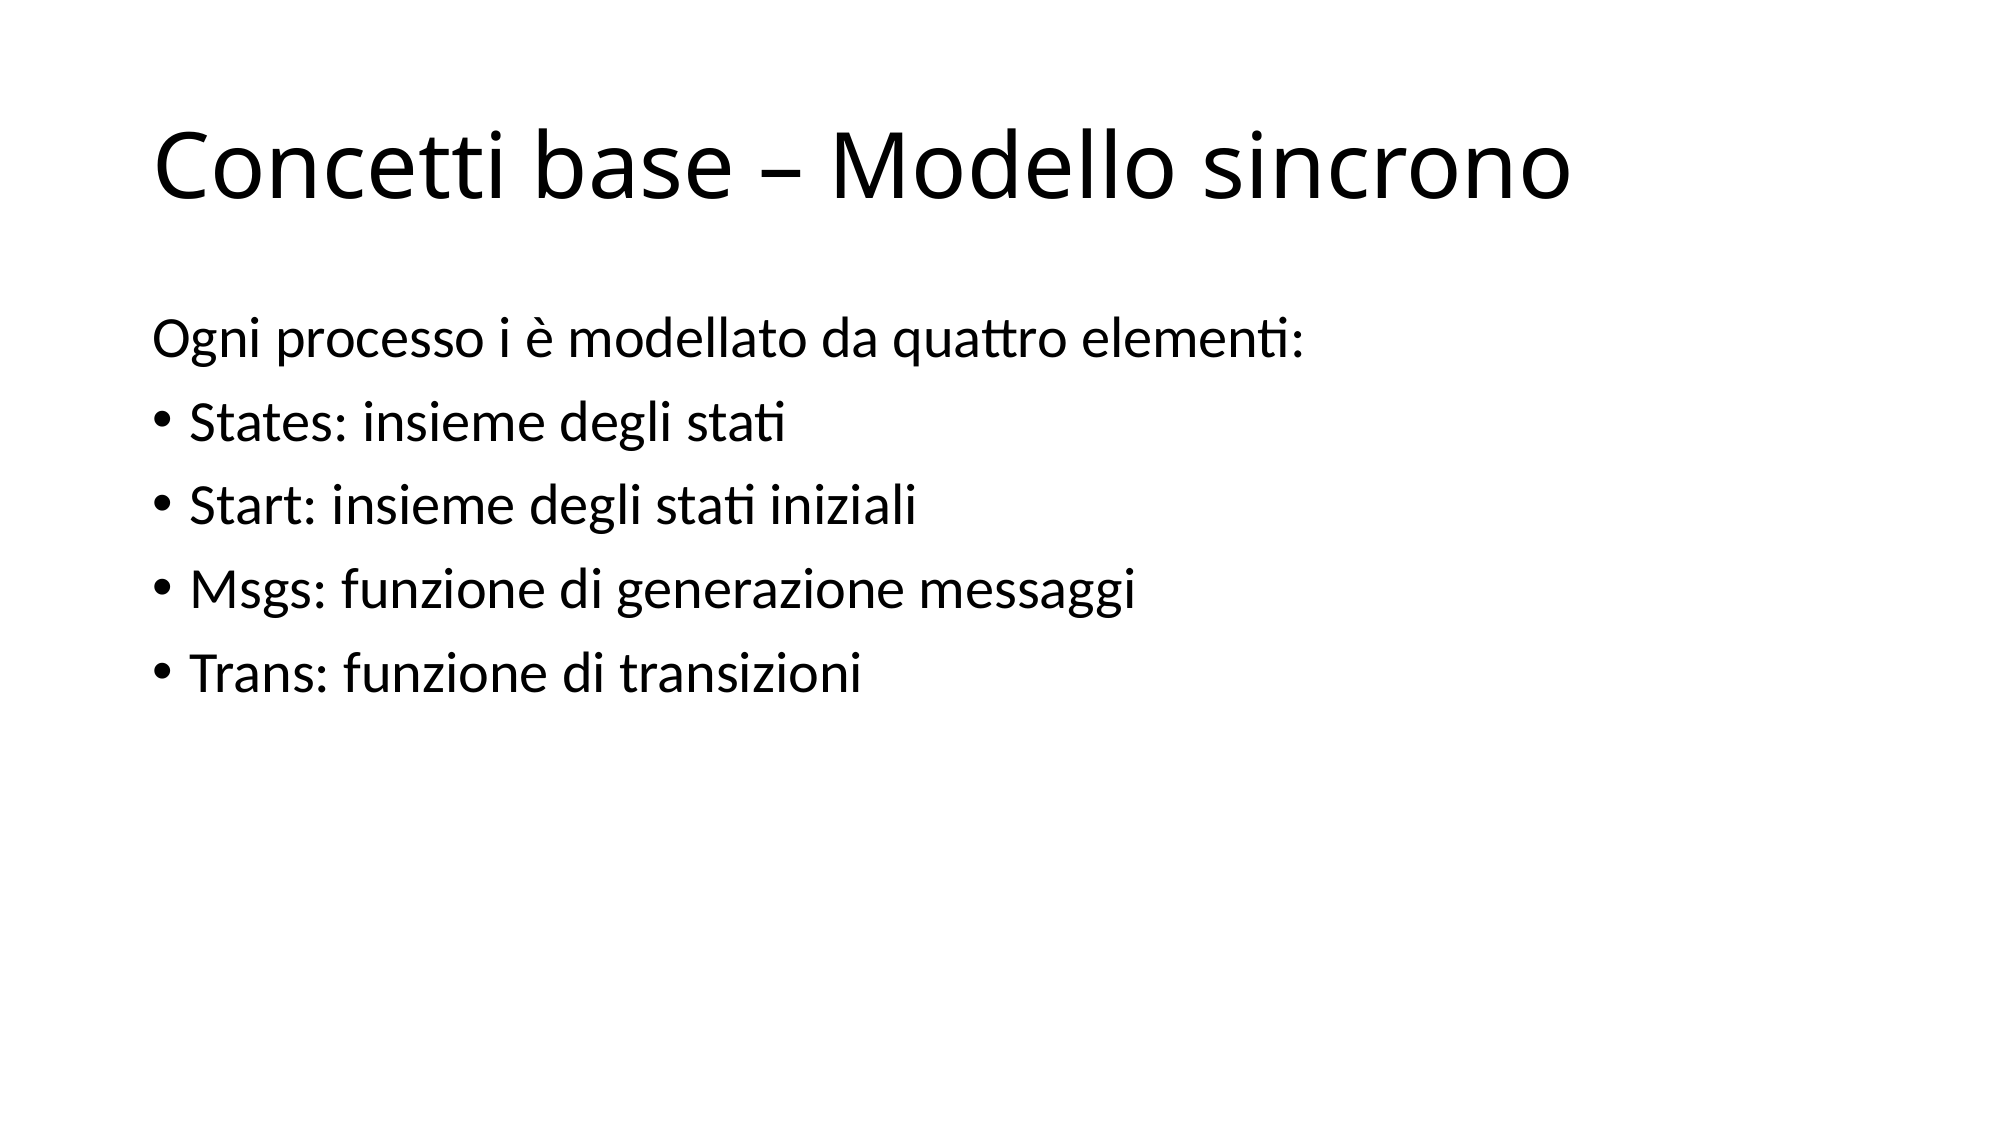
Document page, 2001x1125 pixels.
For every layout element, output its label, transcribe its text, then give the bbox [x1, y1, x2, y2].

list Ogni processo i è modellato da quattro elementi: States: insieme degli stati Start: insieme degli stati iniziali Msgs: funzione di generazione messaggi Trans: funzione di transizioni [137, 299, 1863, 1014]
title Concetti base – Modello sincrono [137, 59, 1863, 278]
